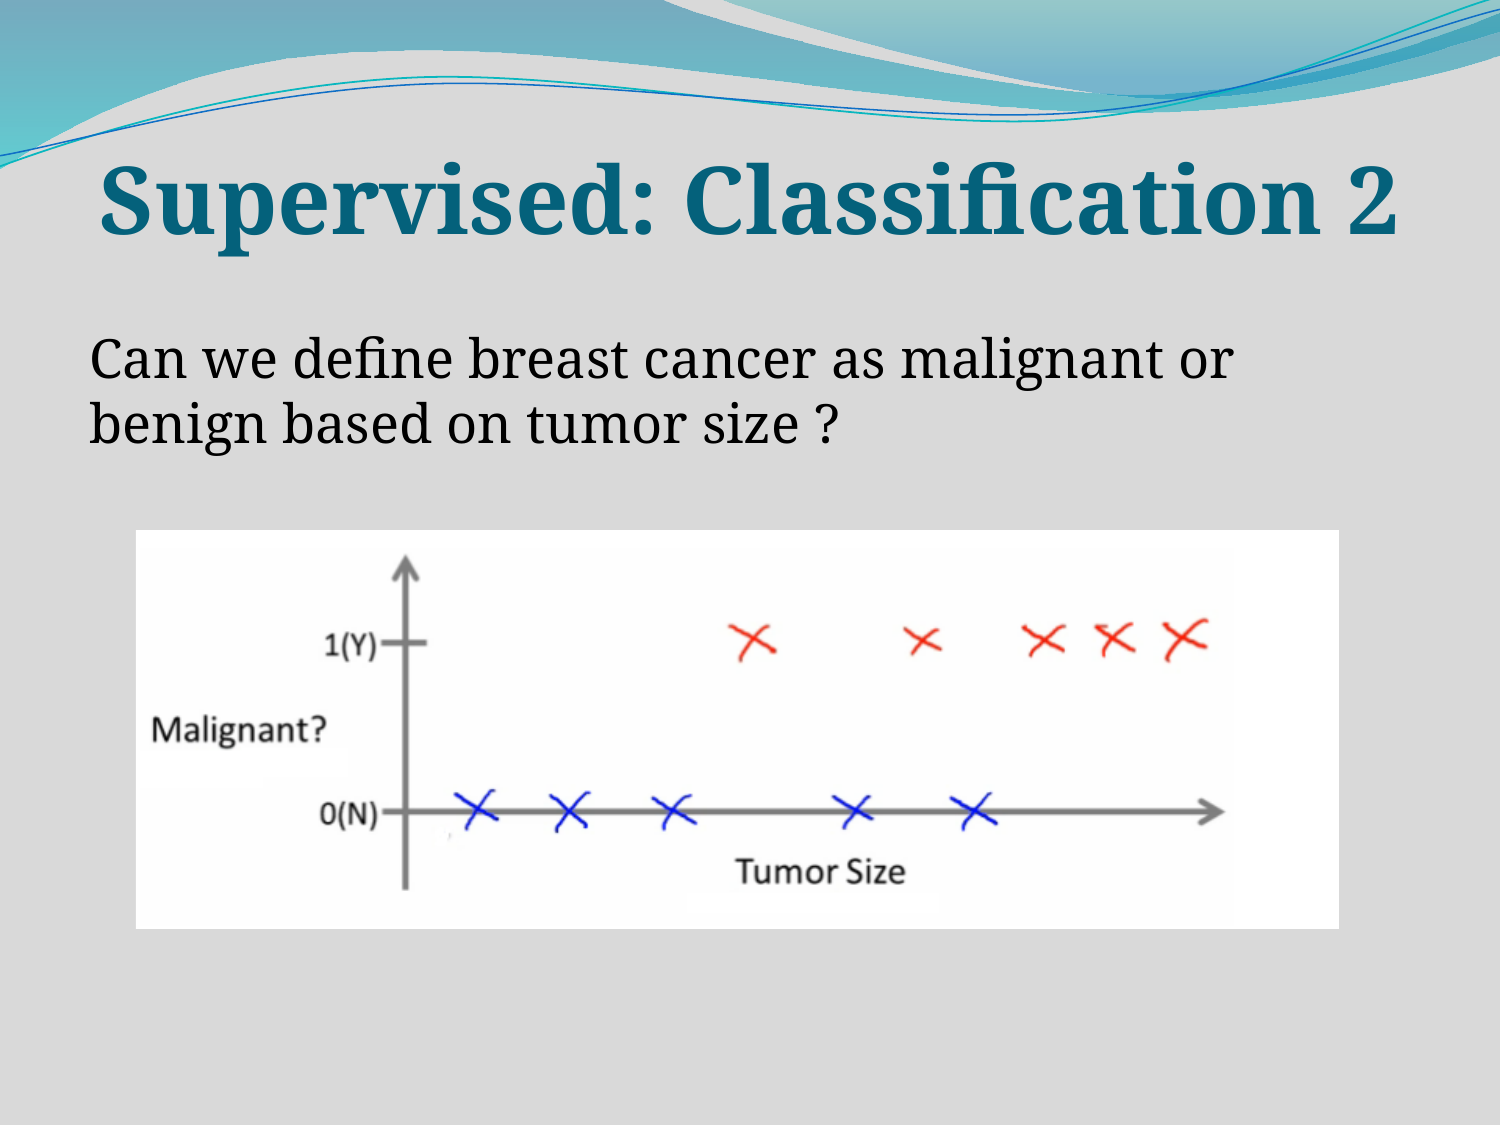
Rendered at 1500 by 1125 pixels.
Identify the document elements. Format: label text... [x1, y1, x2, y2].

list Can we define breast cancer as malignant or benign based on tumor size ? [75, 317, 1425, 1038]
picture [135, 529, 1340, 929]
title Supervised: Classification 2 [75, 66, 1425, 254]
text_box [128, 531, 1346, 942]
